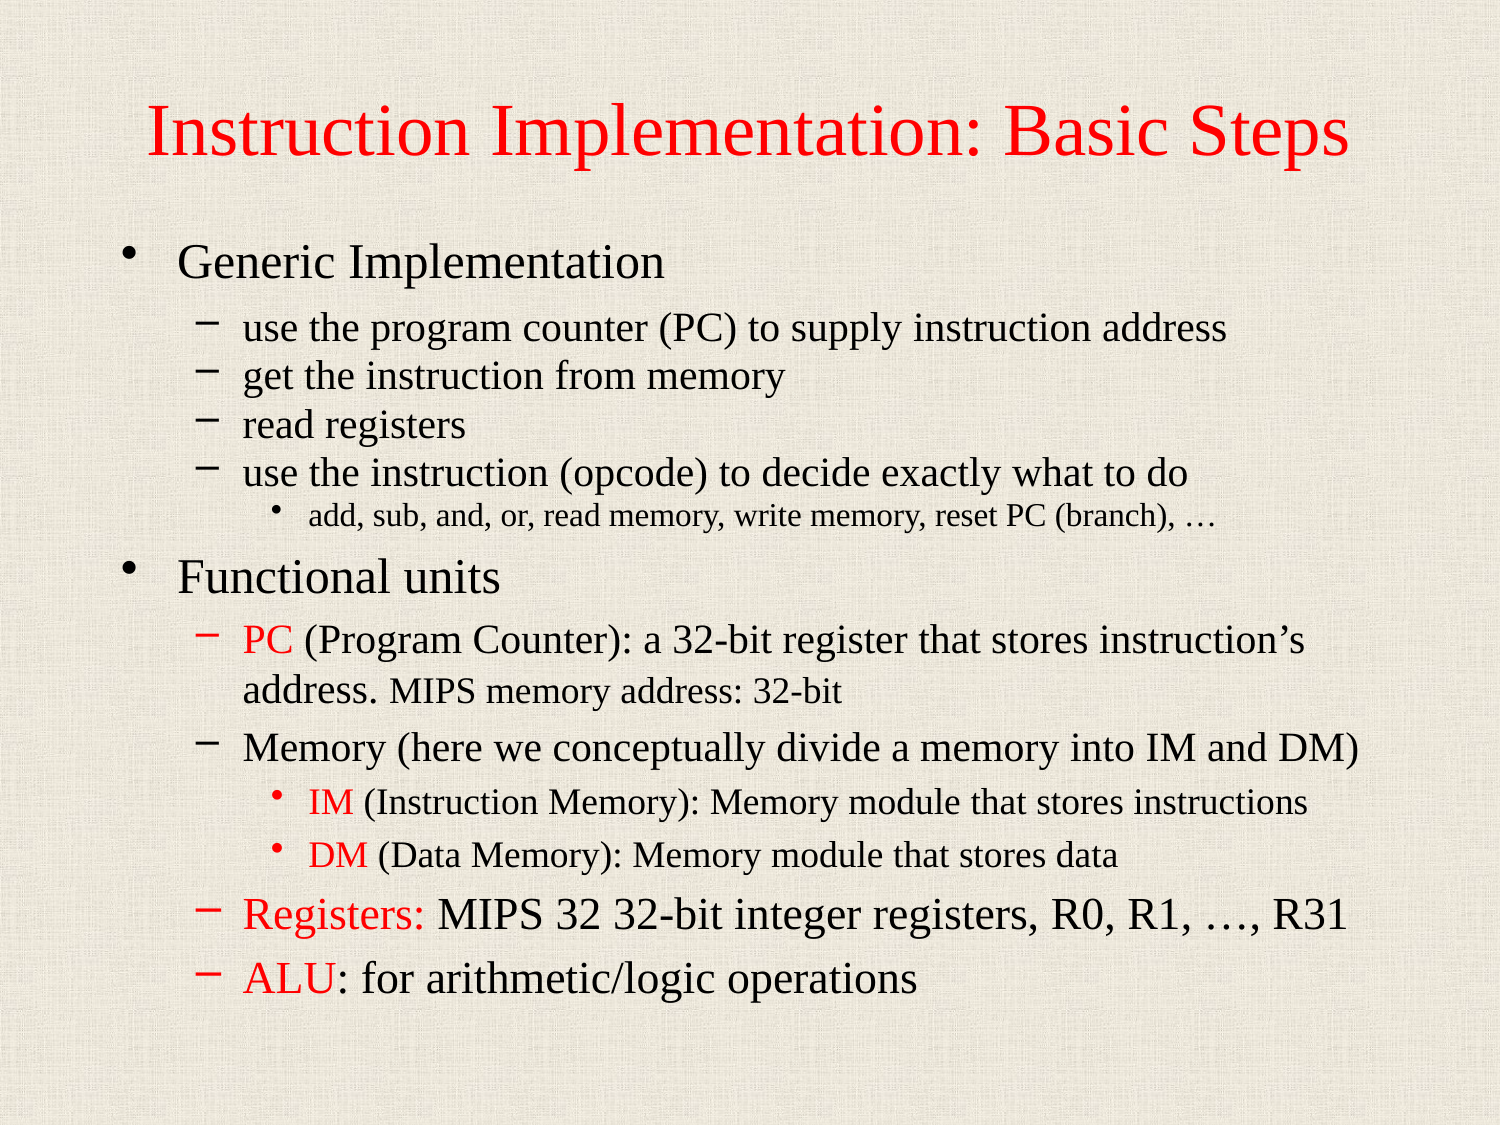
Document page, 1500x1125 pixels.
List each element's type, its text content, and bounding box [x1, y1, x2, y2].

list Generic Implementation use the program counter (PC) to supply instruction address get the instruction from memory read registers use the instruction (opcode) to decide exactly what to do add, sub, and, or, read memory, write memory, reset PC (branch), … Functional units PC (Program Counter): a 32-bit register that stores instruction’s address. MIPS memory address: 32-bit Memory (here we conceptually divide a memory into IM and DM) IM (Instruction Memory): Memory module that stores instructions DM (Data Memory): Memory module that stores data Registers: MIPS 32 32-bit integer registers, R0, R1, …, R31 ALU: for arithmetic/logic operations [105, 224, 1381, 1050]
title Instruction Implementation: Basic Steps [111, 75, 1387, 175]
